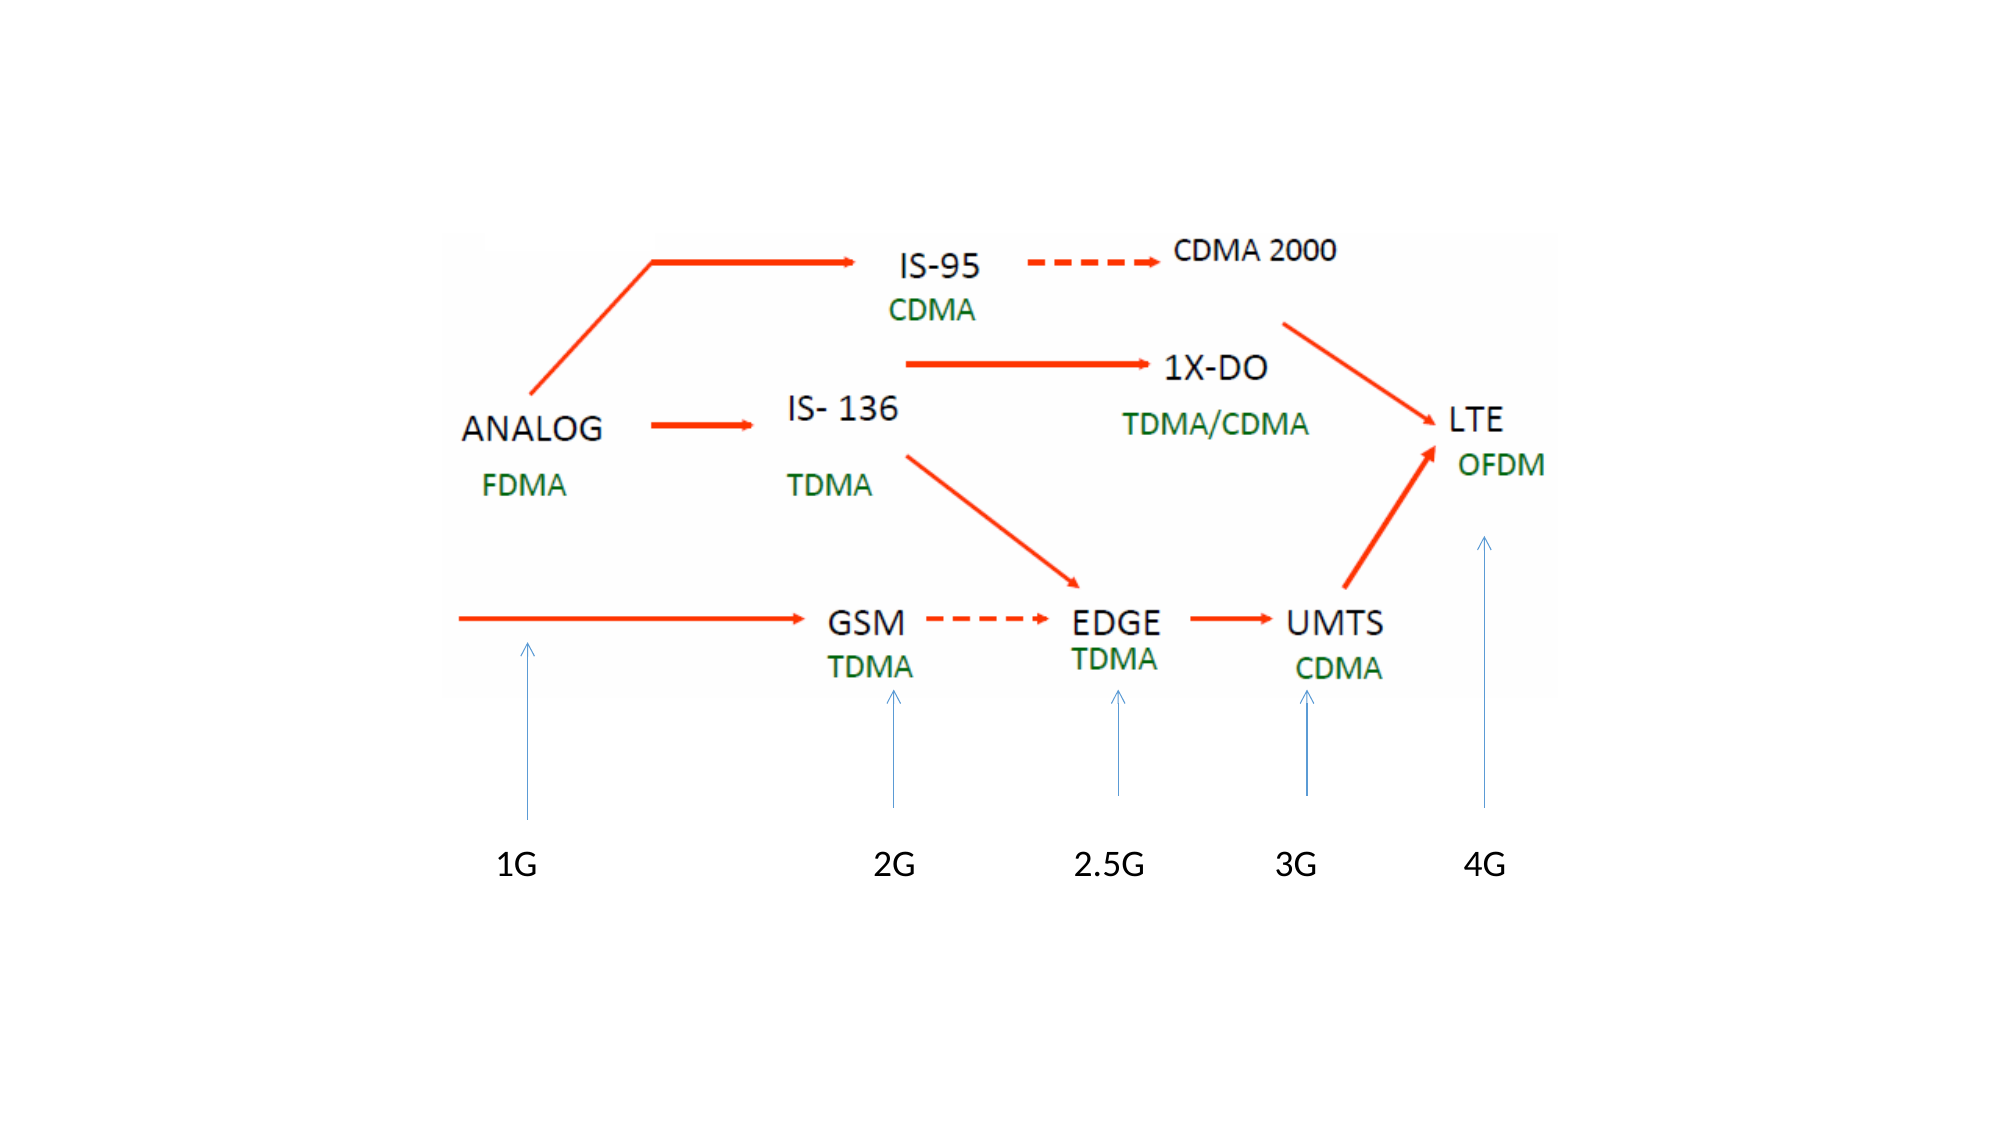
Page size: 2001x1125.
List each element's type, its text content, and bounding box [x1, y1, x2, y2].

text_box 1G [480, 831, 575, 891]
picture [442, 232, 1558, 698]
text_box 2G [858, 831, 953, 891]
text_box 2.5G [1059, 831, 1189, 891]
text_box 3G [1259, 831, 1355, 891]
text_box 4G [1448, 831, 1544, 891]
